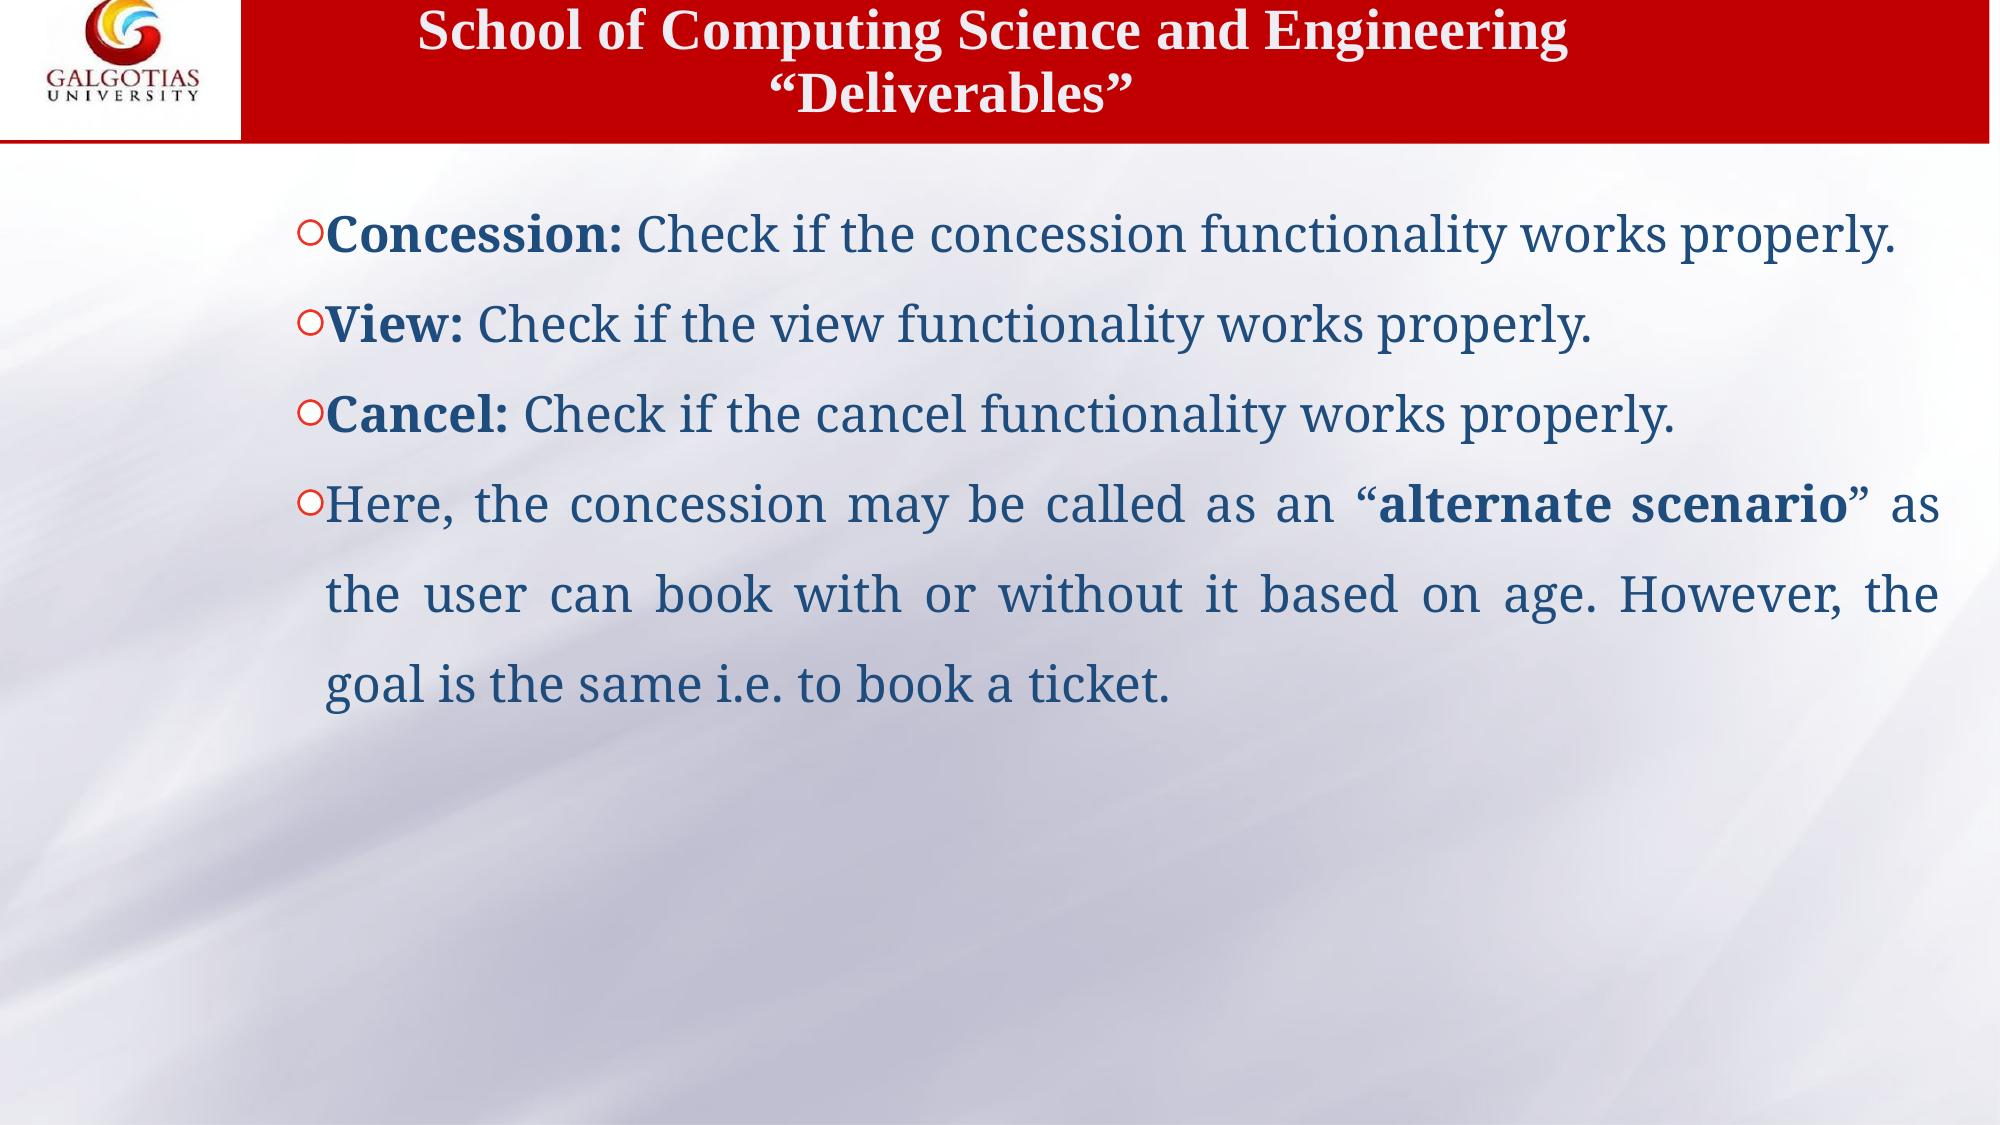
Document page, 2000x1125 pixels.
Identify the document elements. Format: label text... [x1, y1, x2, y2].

picture [0, 0, 241, 140]
picture [0, 0, 2000, 1125]
list Concession: Check if the concession functionality works properly. View: Check if the view functionality works properly. Cancel: Check if the cancel functionality works properly. Here, the concession may be called as an “alternate scenario” as the user can book with or without it based on age. However, the goal is the same i.e. to book a ticket. [31, 164, 1957, 1078]
text_box School of Computing Science and Engineering “Deliverables” [244, 0, 1990, 144]
